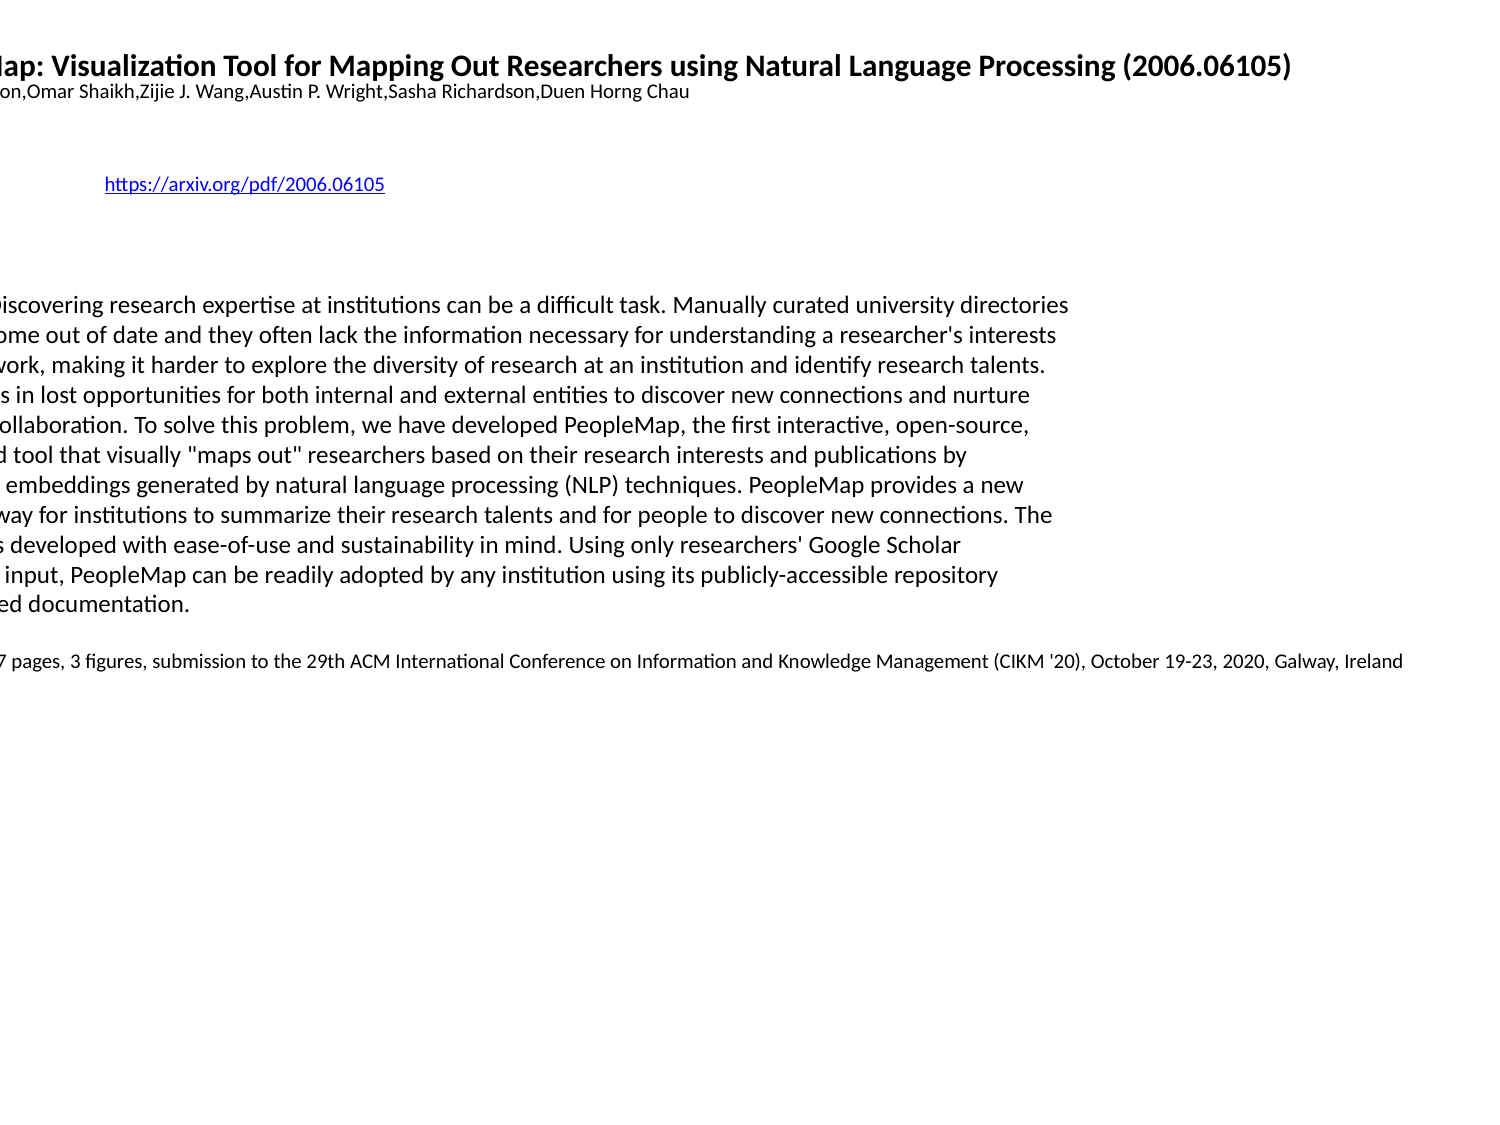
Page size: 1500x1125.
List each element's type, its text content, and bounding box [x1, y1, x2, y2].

text_box PeopleMap: Visualization Tool for Mapping Out Researchers using Natural Language Processing (2006.06105) Jon Saad-Falcon,Omar Shaikh,Zijie J. Wang,Austin P. Wright,Sasha Richardson,Duen Horng Chau [0, 0, 1309, 110]
text_box Abstract: Discovering research expertise at institutions can be a difficult task. Manually curated university directories easily become out of date and they often lack the information necessary for understanding a researcher's interests and past work, making it harder to explore the diversity of research at an institution and identify research talents. This results in lost opportunities for both internal and external entities to discover new connections and nurture research collaboration. To solve this problem, we have developed PeopleMap, the first interactive, open-source, web-based tool that visually "maps out" researchers based on their research interests and publications by leveraging embeddings generated by natural language processing (NLP) techniques. PeopleMap provides a new engaging way for institutions to summarize their research talents and for people to discover new connections. The platform is developed with ease-of-use and sustainability in mind. Using only researchers' Google Scholar profiles as input, PeopleMap can be readily adopted by any institution using its publicly-accessible repository and detailed documentation. Comments: 7 pages, 3 figures, submission to the 29th ACM International Conference on Information and Knowledge Management (CIKM '20), October 19-23, 2020, Galway, Ireland [0, 236, 1424, 681]
text_box https://arxiv.org/pdf/2006.06105 [89, 118, 401, 203]
